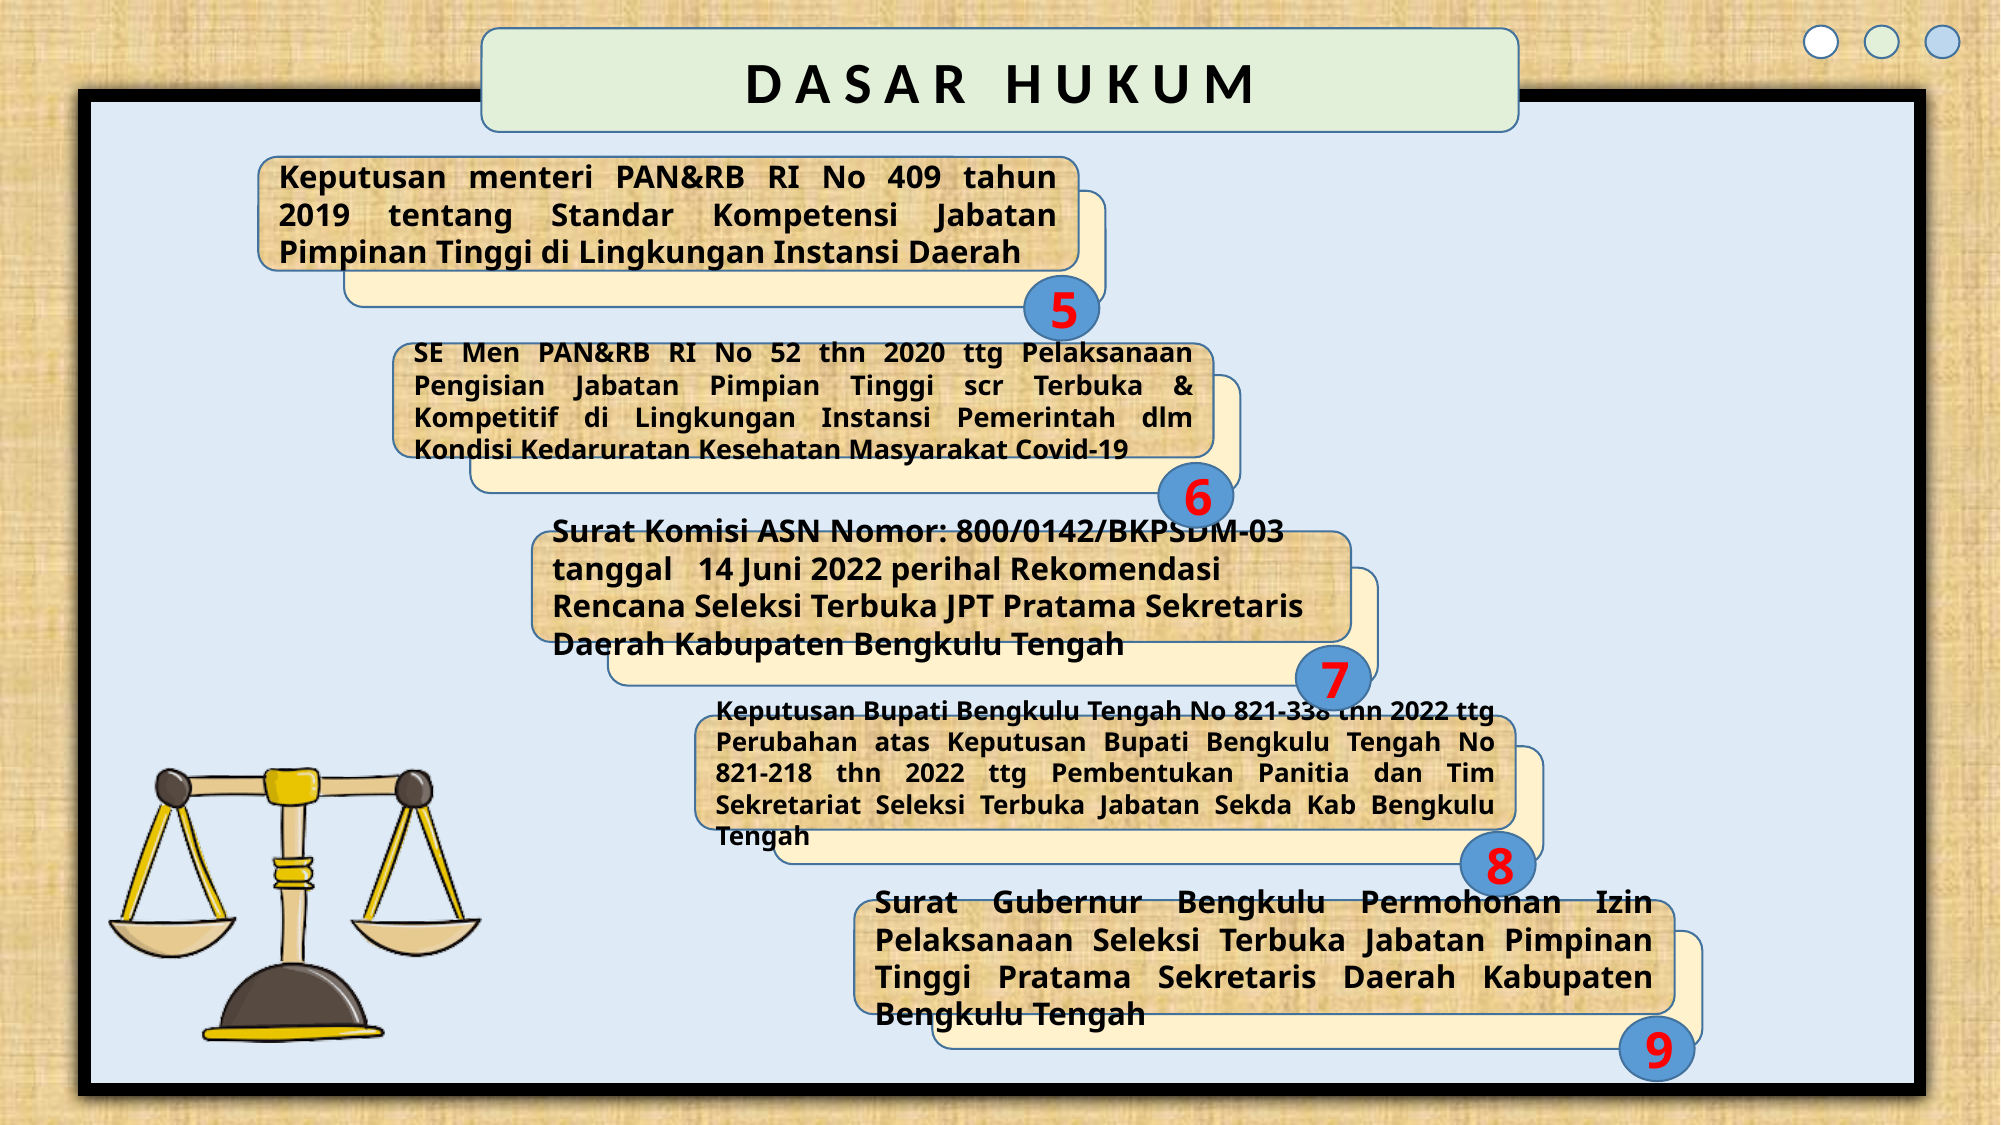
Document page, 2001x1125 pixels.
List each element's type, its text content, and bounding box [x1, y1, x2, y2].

picture [0, 0, 2001, 1125]
text_box [1502, 745, 1545, 861]
text_box [469, 374, 1242, 495]
text_box Keputusan Bupati Bengkulu Tengah No 821-338 thn 2022 ttg Perubahan atas Keputusan Bupati Bengkulu Tengah No 821-218 thn 2022 ttg Pembentukan Panitia dan Tim Sekretariat Seleksi Terbuka Jabatan Sekda Kab Bengkulu Tengah [694, 714, 1517, 831]
text_box [1924, 24, 1961, 60]
text_box D A S A R H U K U M [480, 27, 1520, 133]
text_box [1863, 24, 1900, 60]
text_box 7 [1294, 644, 1373, 712]
text_box 9 [1618, 1015, 1696, 1083]
text_box [606, 566, 1379, 687]
text_box Surat Komisi ASN Nomor: 800/0142/BKPSDM-03 tanggal 14 Juni 2022 perihal Rekomendasi Rencana Seleksi Terbuka JPT Pratama Sekretaris Daerah Kabupaten Bengkulu Tengah [530, 530, 1353, 643]
text_box 5 [1023, 274, 1101, 342]
text_box [1802, 24, 1840, 60]
text_box SE Men PAN&RB RI No 52 thn 2020 ttg Pelaksanaan Pengisian Jabatan Pimpian Tinggi scr Terbuka & Kompetitif di Lingkungan Instansi Pemerintah dlm Kondisi Kedaruratan Kesehatan Masyarakat Covid-19 [392, 342, 1215, 459]
text_box [1663, 929, 1704, 1045]
text_box Surat Gubernur Bengkulu Permohonan Izin Pelaksanaan Seleksi Terbuka Jabatan Pimpinan Tinggi Pratama Sekretaris Daerah Kabupaten Bengkulu Tengah [853, 899, 1676, 1016]
text_box Keputusan menteri PAN&RB RI No 409 tahun 2019 tentang Standar Kompetensi Jabatan Pimpinan Tinggi di Lingkungan Instansi Daerah [257, 155, 1080, 272]
text_box [84, 95, 1921, 1090]
text_box 6 [1157, 461, 1235, 529]
text_box 8 [1459, 830, 1537, 898]
text_box [343, 189, 1107, 309]
text_box [931, 1016, 1645, 1050]
text_box [772, 831, 1488, 866]
